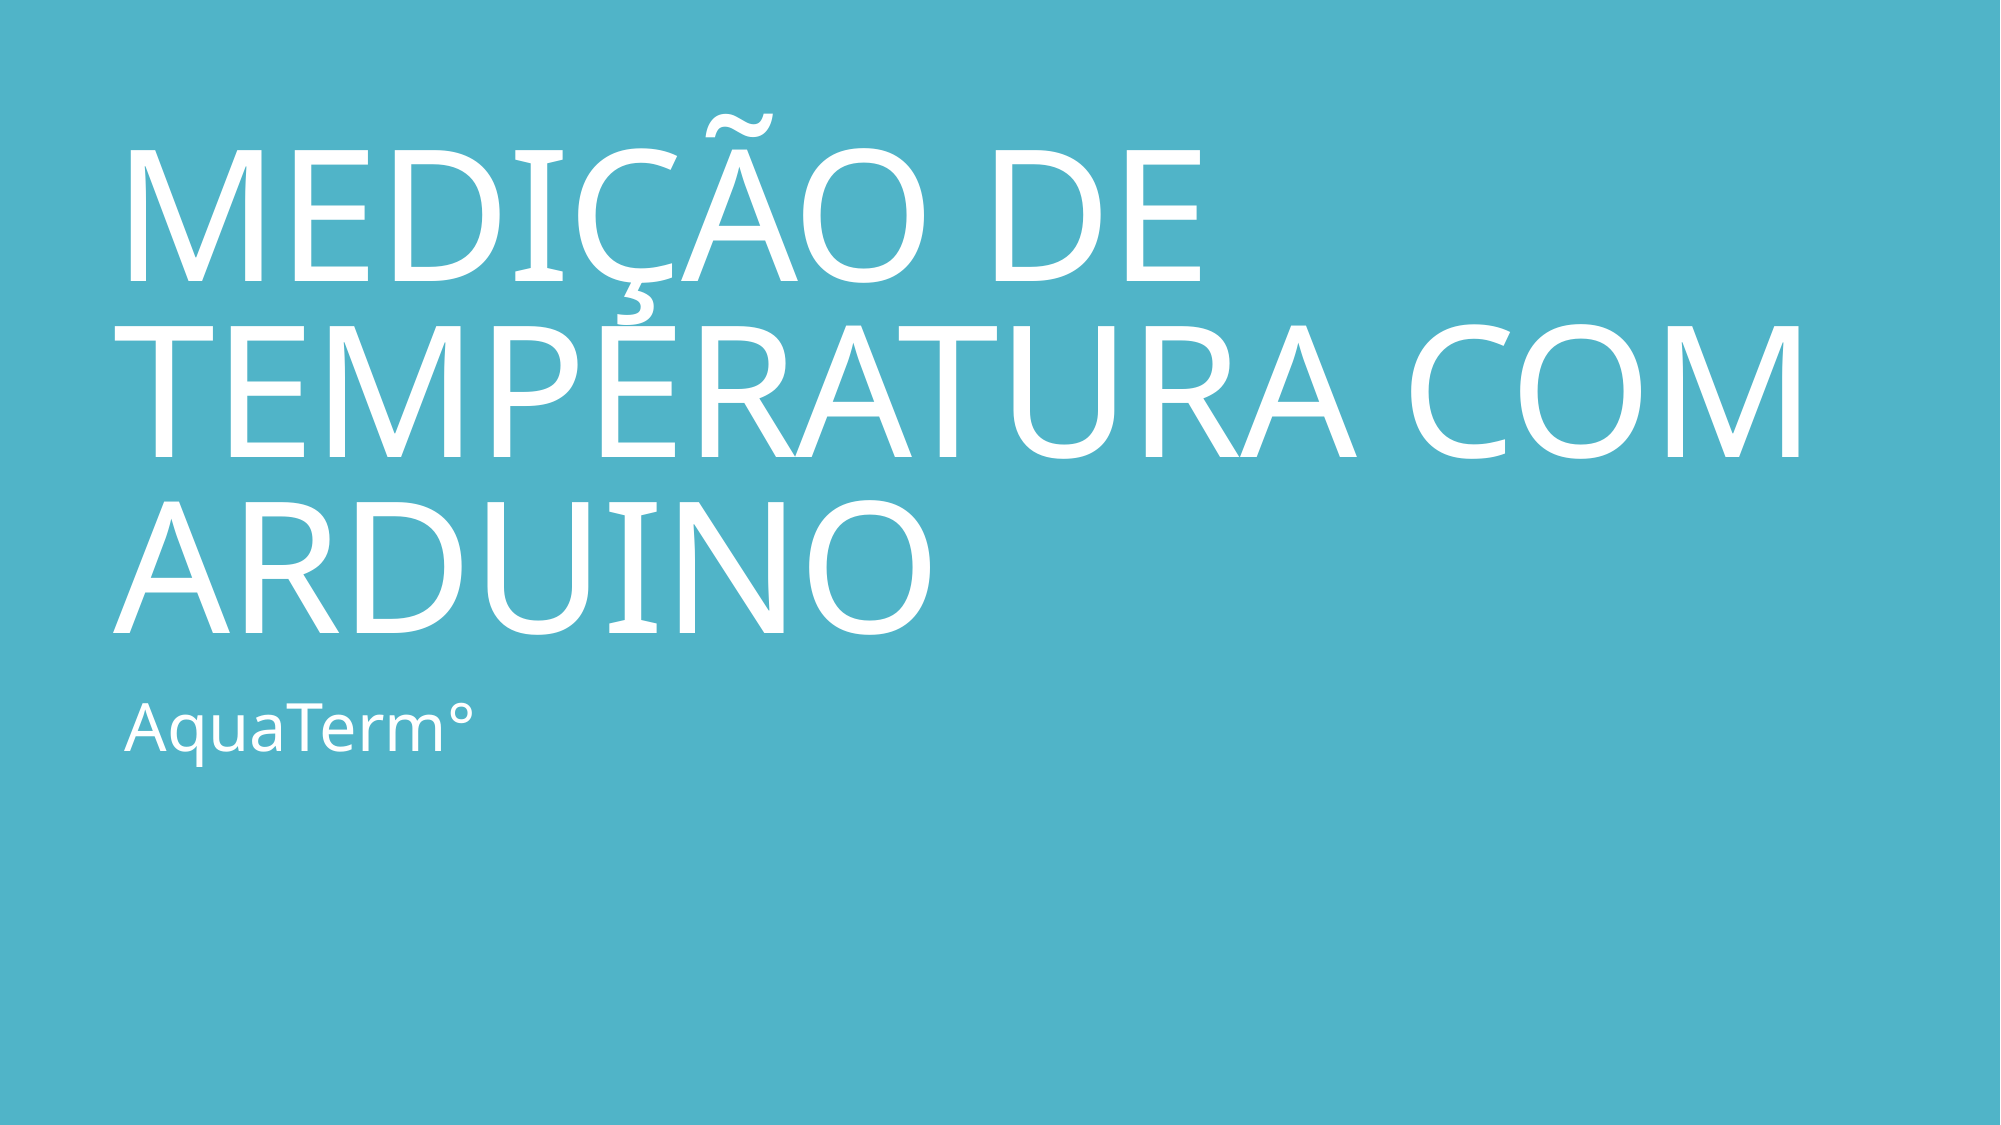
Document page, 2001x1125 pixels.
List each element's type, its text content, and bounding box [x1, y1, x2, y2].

subtitle AquaTerm° [109, 690, 1624, 961]
title MEDIÇÃO DE TEMPERATURA COM ARDUINO [98, 126, 1868, 677]
